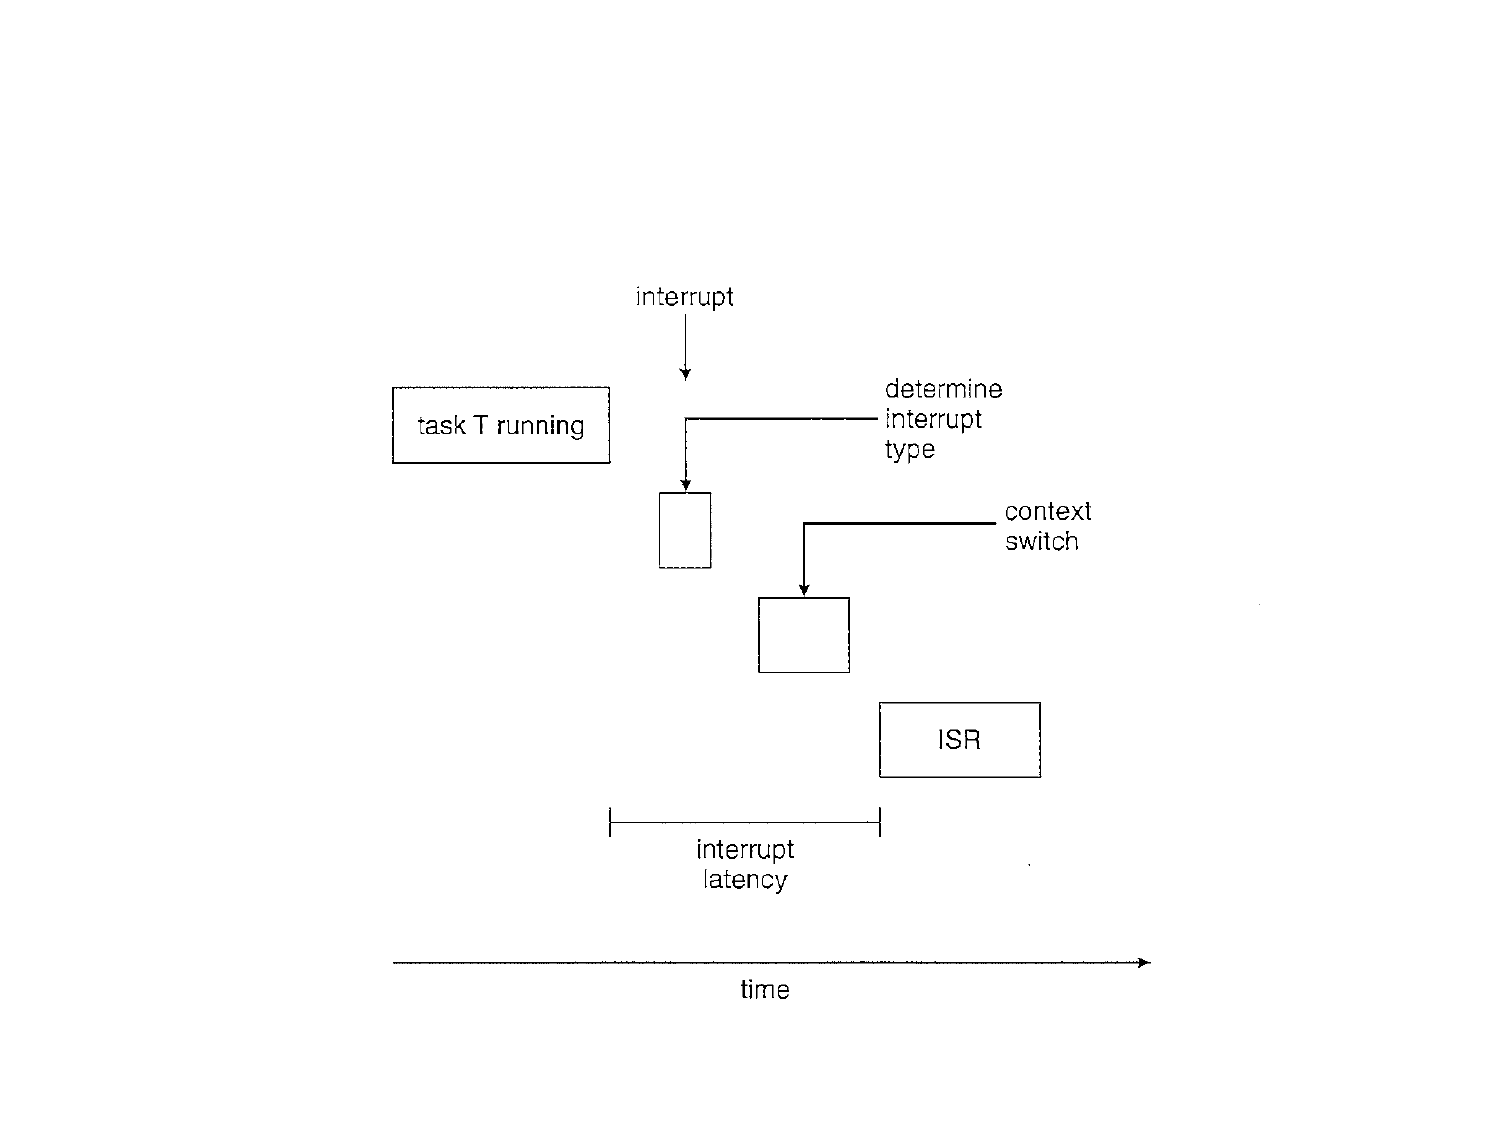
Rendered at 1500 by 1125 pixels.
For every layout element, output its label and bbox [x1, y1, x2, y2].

list [233, 262, 1267, 1006]
